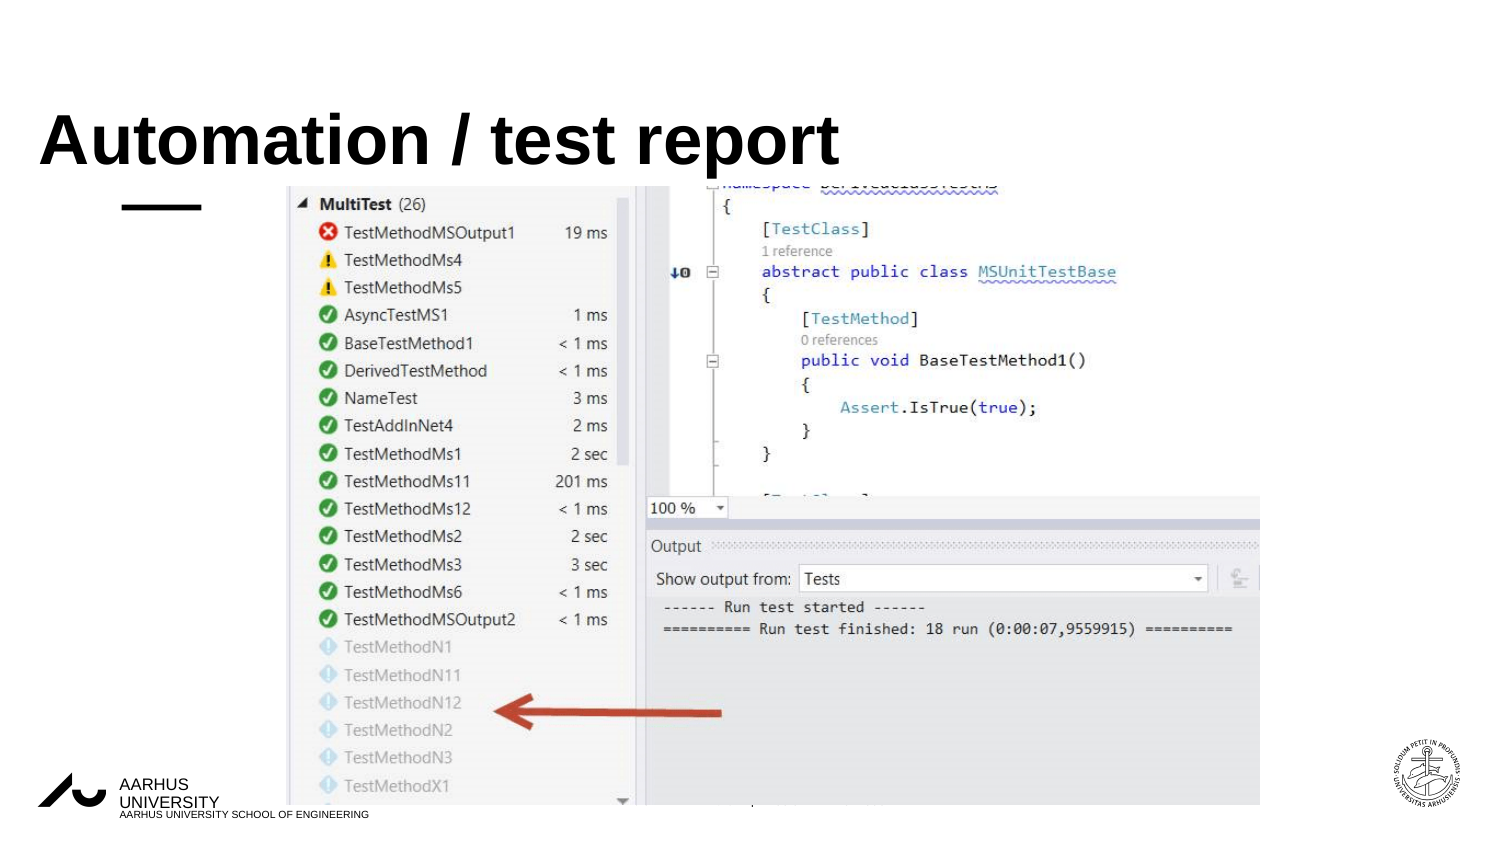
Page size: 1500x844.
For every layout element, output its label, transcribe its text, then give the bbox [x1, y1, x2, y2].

picture [285, 186, 1460, 807]
picture [37, 738, 106, 807]
title Automation / test report [38, 18, 1462, 180]
